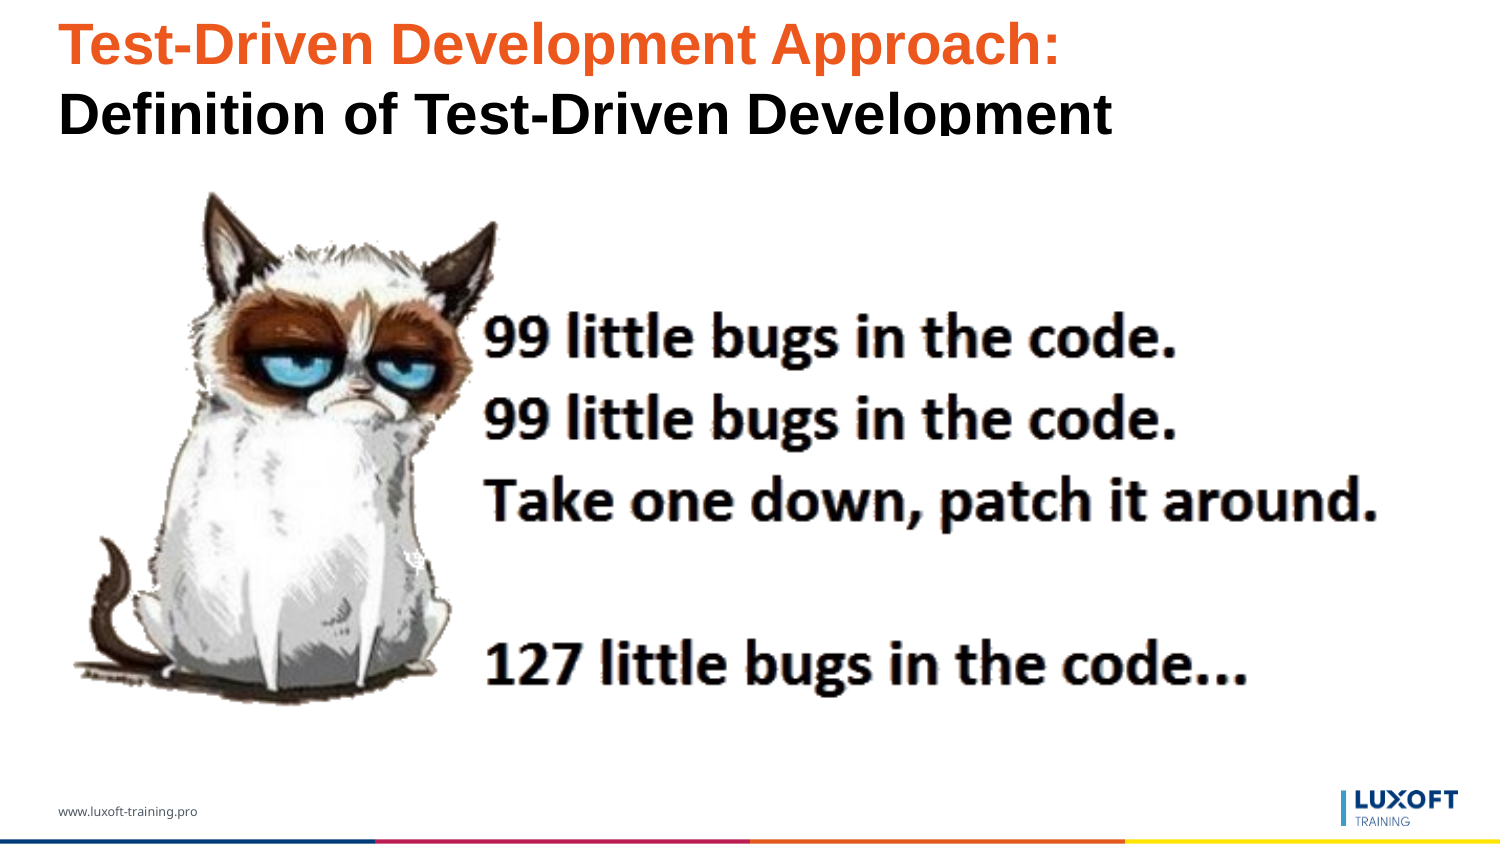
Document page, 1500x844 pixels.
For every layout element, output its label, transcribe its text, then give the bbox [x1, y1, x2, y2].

picture [73, 136, 1385, 742]
picture [1341, 790, 1458, 826]
title Test-Driven Development Approach: Definition of Test-Driven Development [47, 44, 1457, 107]
